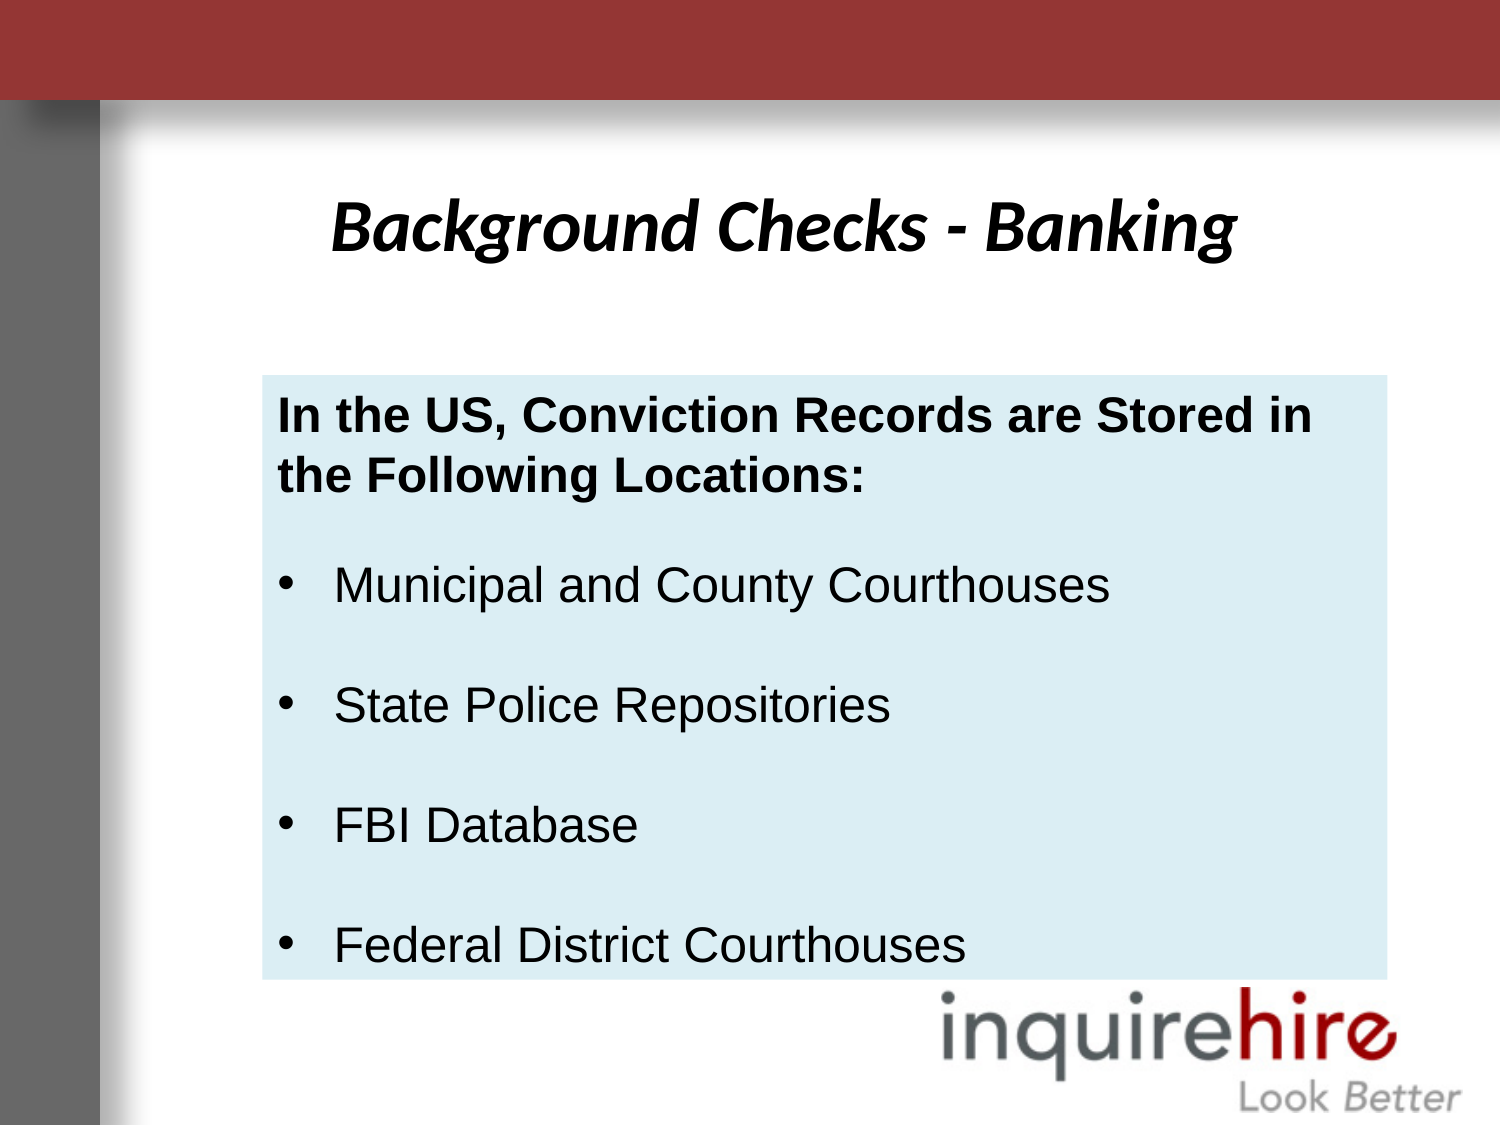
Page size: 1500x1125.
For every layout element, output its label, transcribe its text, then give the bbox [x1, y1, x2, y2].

text_box [0, 0, 1500, 102]
text_box [0, 102, 102, 1125]
text_box In the US, Conviction Records are Stored in the Following Locations: Municipal and County Courthouses State Police Repositories FBI Database Federal District Courthouses [262, 375, 1388, 980]
text_box Background Checks - Banking [259, 168, 1310, 274]
picture [941, 987, 1463, 1113]
